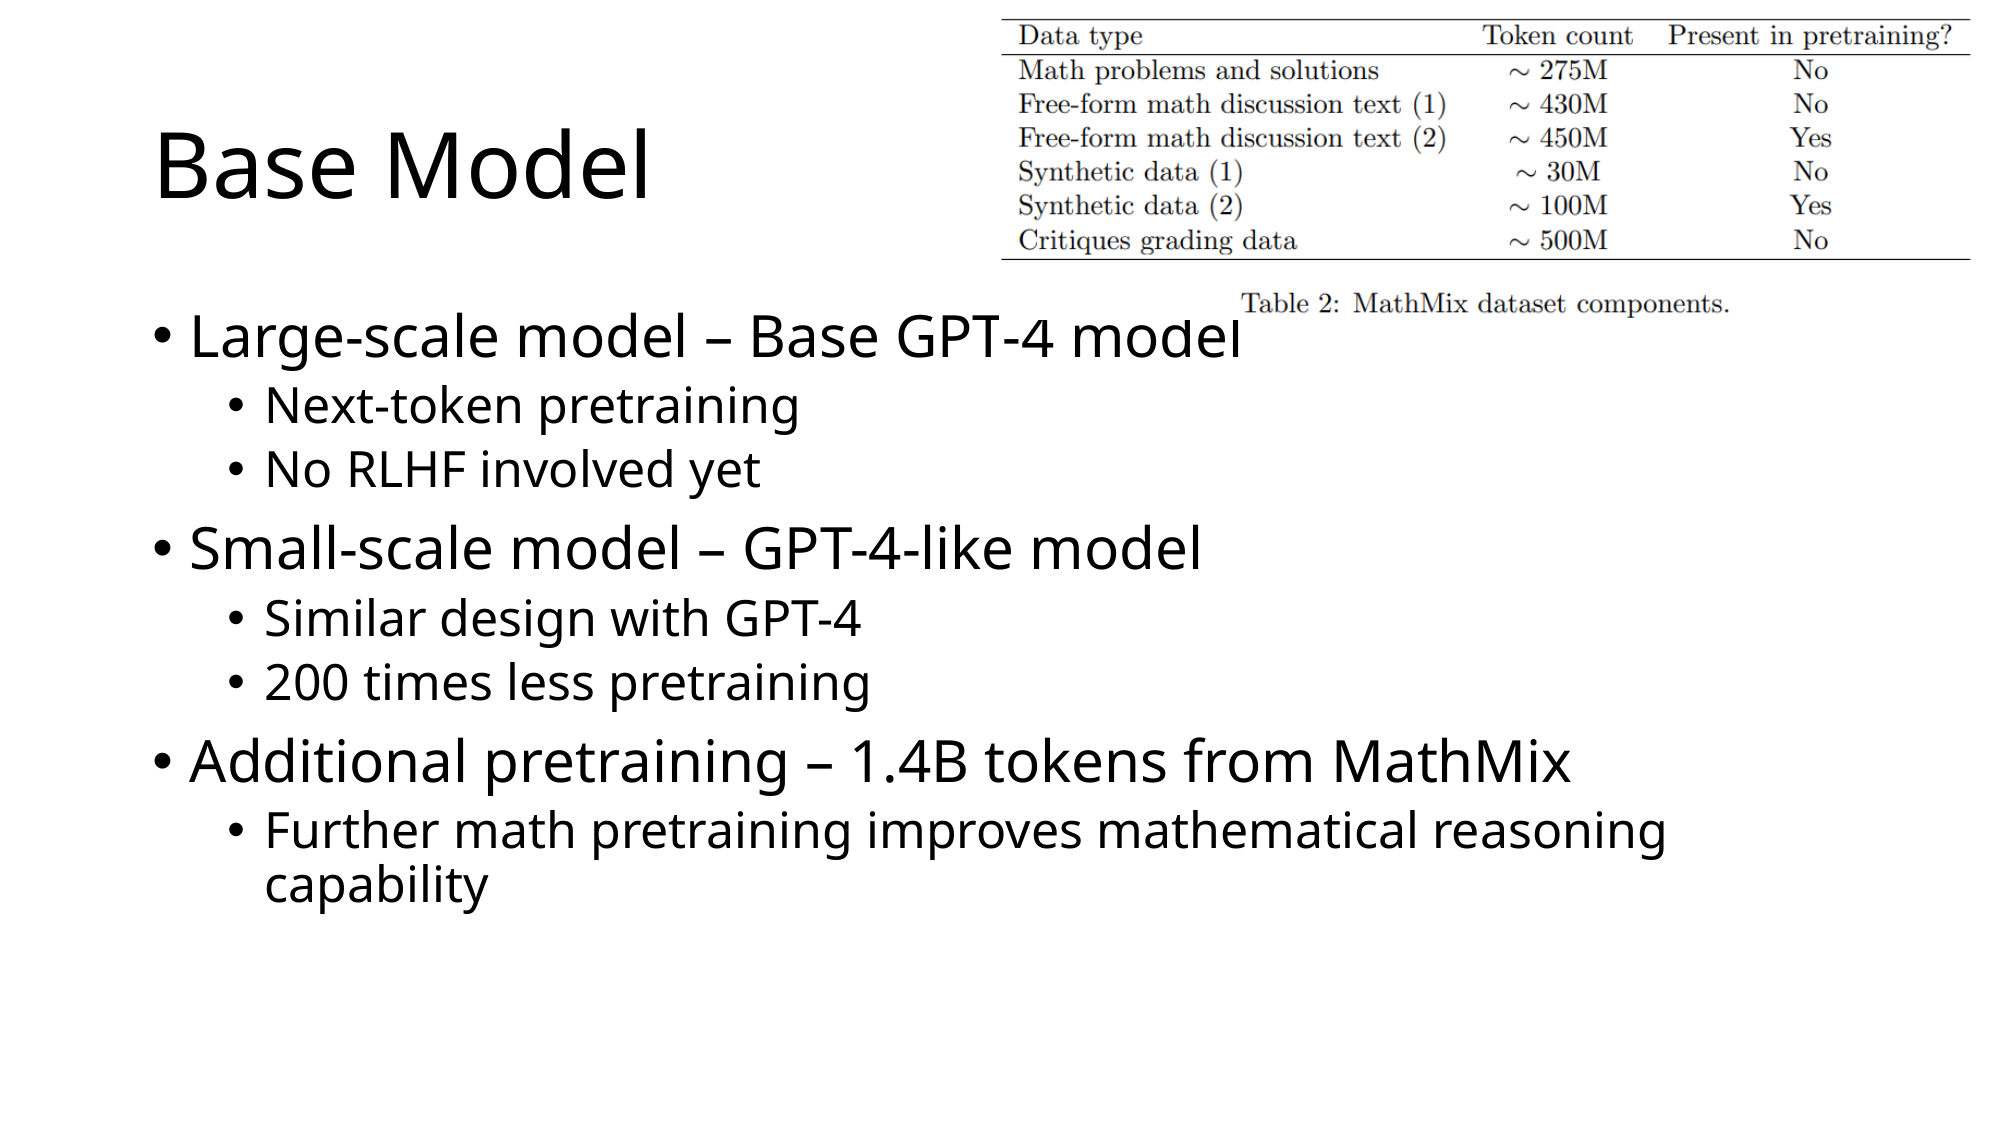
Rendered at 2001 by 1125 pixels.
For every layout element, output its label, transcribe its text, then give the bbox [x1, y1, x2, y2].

list Large-scale model – Base GPT-4 model Next-token pretraining No RLHF involved yet Small-scale model – GPT-4-like model Similar design with GPT-4 200 times less pretraining Additional pretraining – 1.4B tokens from MathMix Further math pretraining improves mathematical reasoning capability [137, 299, 1863, 1014]
picture [999, 17, 1974, 320]
title Base Model [137, 59, 999, 278]
